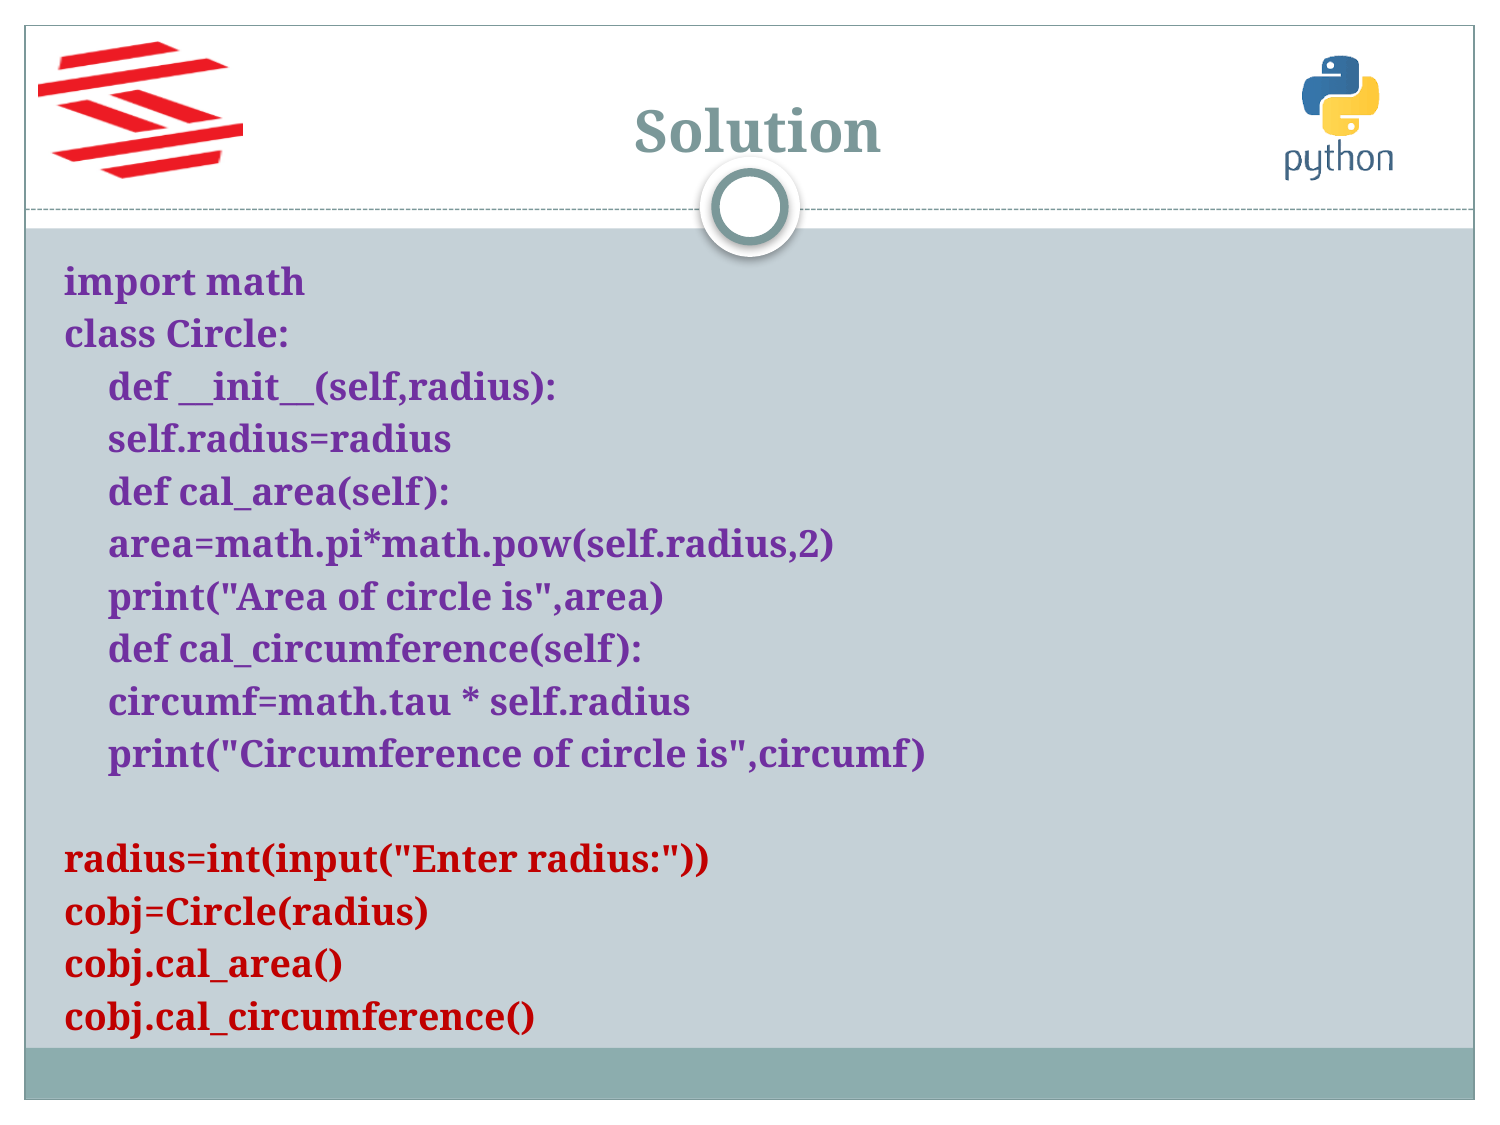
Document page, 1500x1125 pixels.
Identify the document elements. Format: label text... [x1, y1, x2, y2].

picture [37, 40, 243, 185]
picture [1206, 53, 1471, 186]
list import math class Circle: def __init__(self,radius): self.radius=radius def cal_area(self): area=math.pi*math.pow(self.radius,2) print("Area of circle is",area) def cal_circumference(self): circumf=math.tau * self.radius print("Circumference of circle is",circumf) radius=int(input("Enter radius:")) cobj=Circle(radius) cobj.cal_area() cobj.cal_circumference() [49, 250, 1445, 1047]
title Solution [248, 46, 1459, 172]
